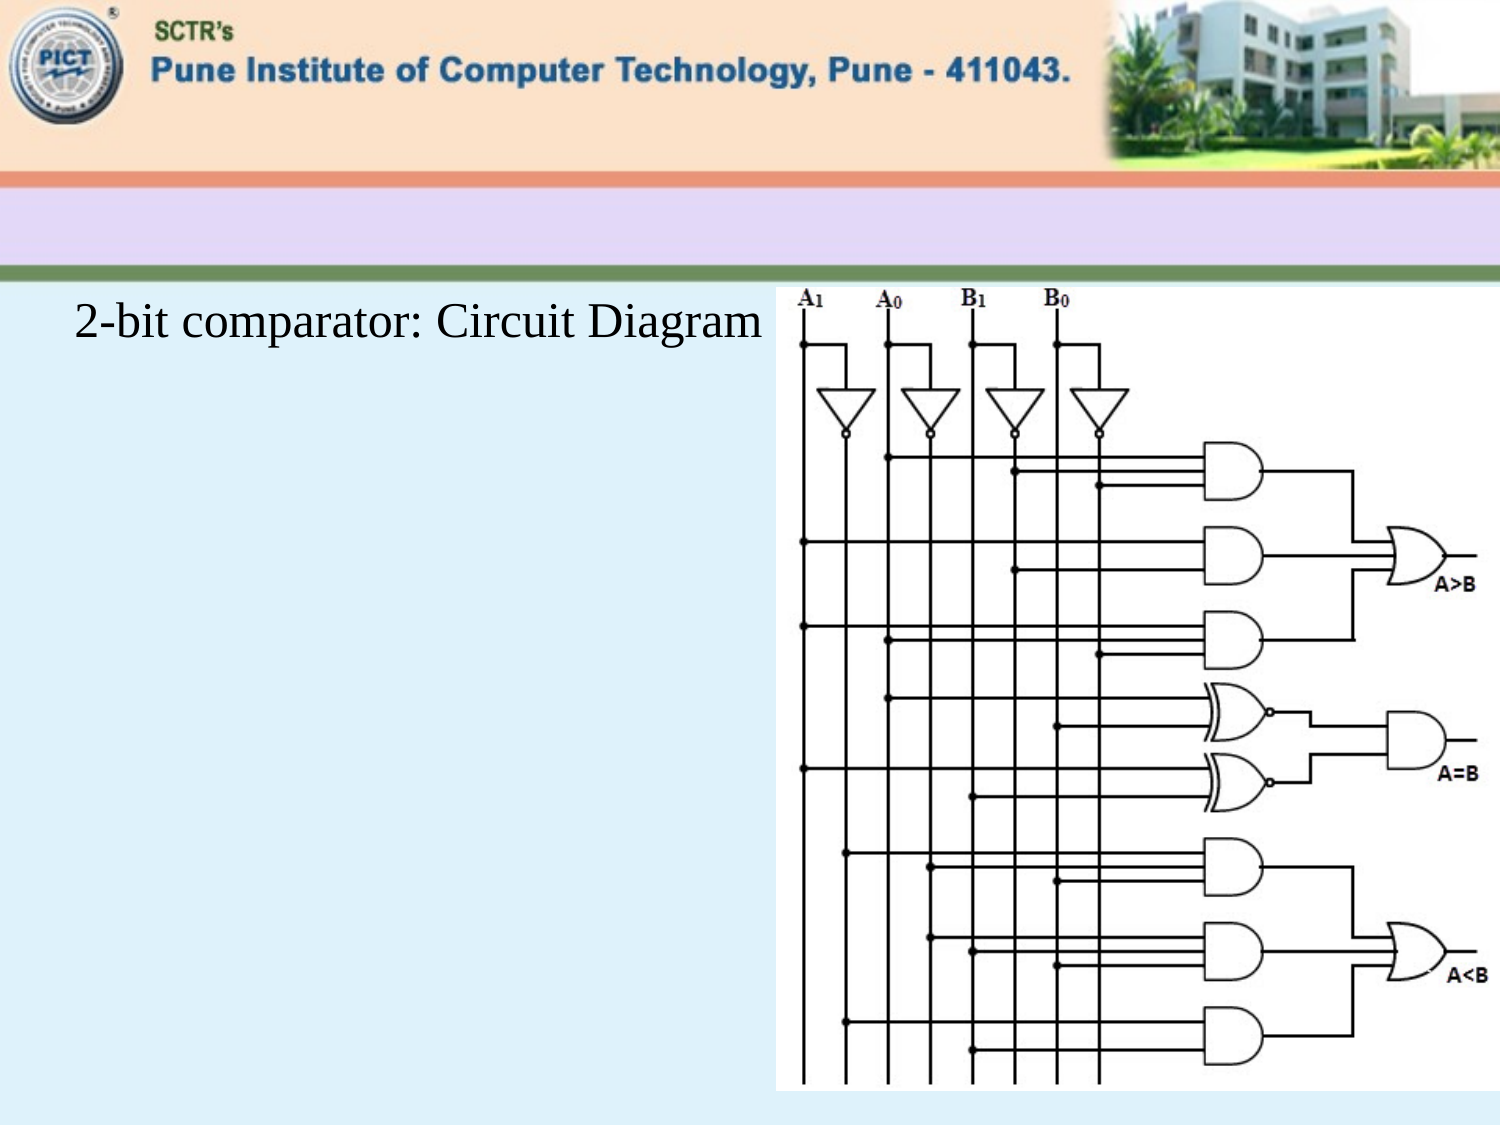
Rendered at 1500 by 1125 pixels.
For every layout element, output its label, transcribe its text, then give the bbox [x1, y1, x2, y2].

picture [0, 0, 1500, 1125]
list 2-bit comparator: Circuit Diagram [74, 287, 774, 409]
